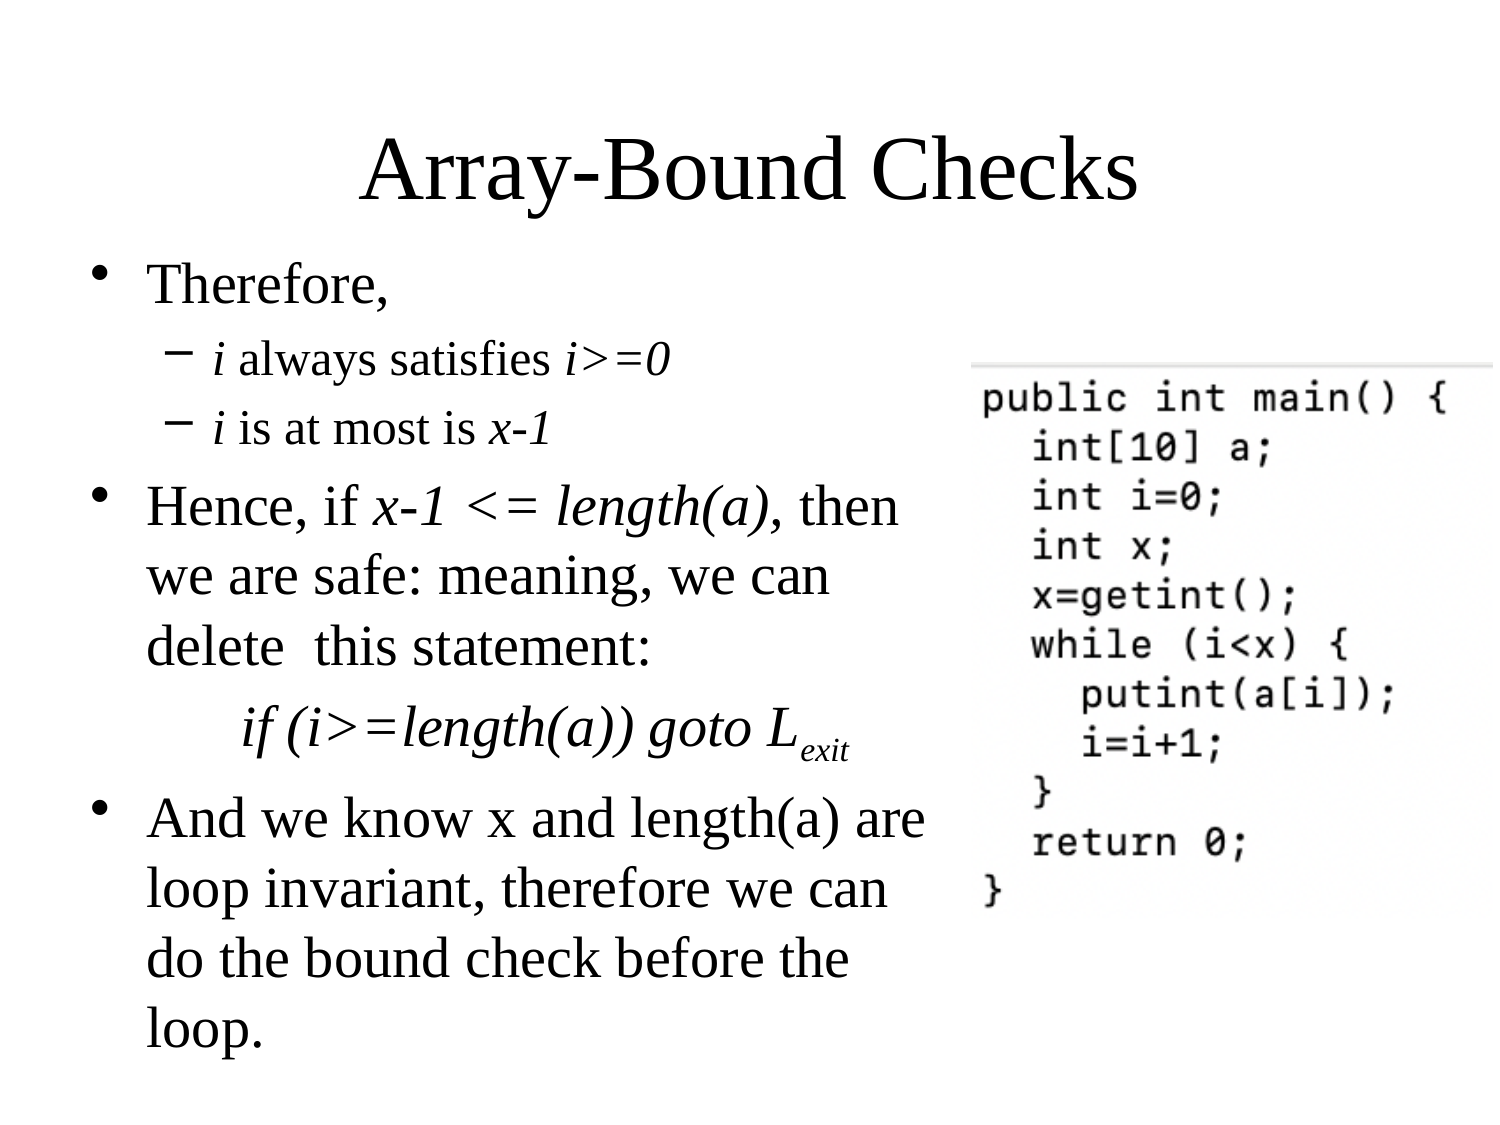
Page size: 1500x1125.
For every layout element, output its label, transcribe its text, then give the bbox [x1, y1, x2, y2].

title Array-Bound Checks [112, 99, 1388, 225]
list Therefore, i always satisfies i>=0 i is at most is x-1 Hence, if x-1 <= length(a), then we are safe: meaning, we can delete this statement: if (i>=length(a)) goto Lexit And we know x and length(a) are loop invariant, therefore we can do the bound check before the loop. [75, 237, 975, 1075]
picture [971, 362, 1493, 919]
